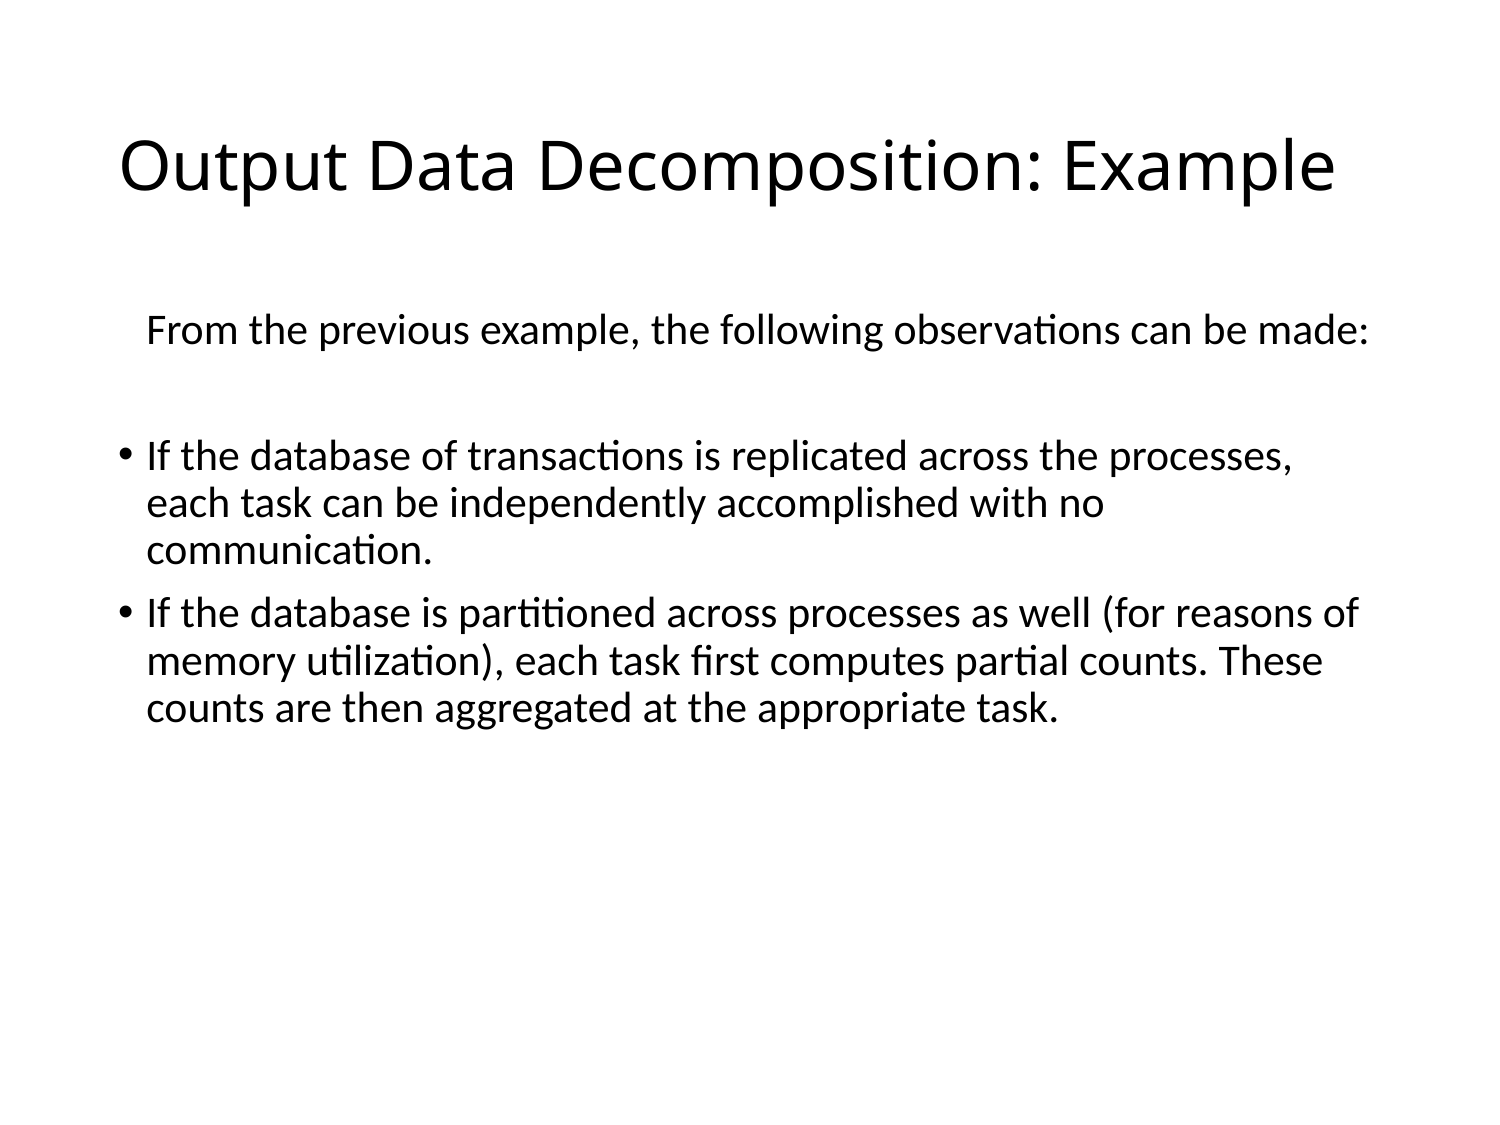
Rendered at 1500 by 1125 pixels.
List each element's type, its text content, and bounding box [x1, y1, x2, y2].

list From the previous example, the following observations can be made: If the database of transactions is replicated across the processes, each task can be independently accomplished with no communication. If the database is partitioned across processes as well (for reasons of memory utilization), each task first computes partial counts. These counts are then aggregated at the appropriate task. [103, 299, 1397, 1014]
title Output Data Decomposition: Example [103, 59, 1397, 278]
